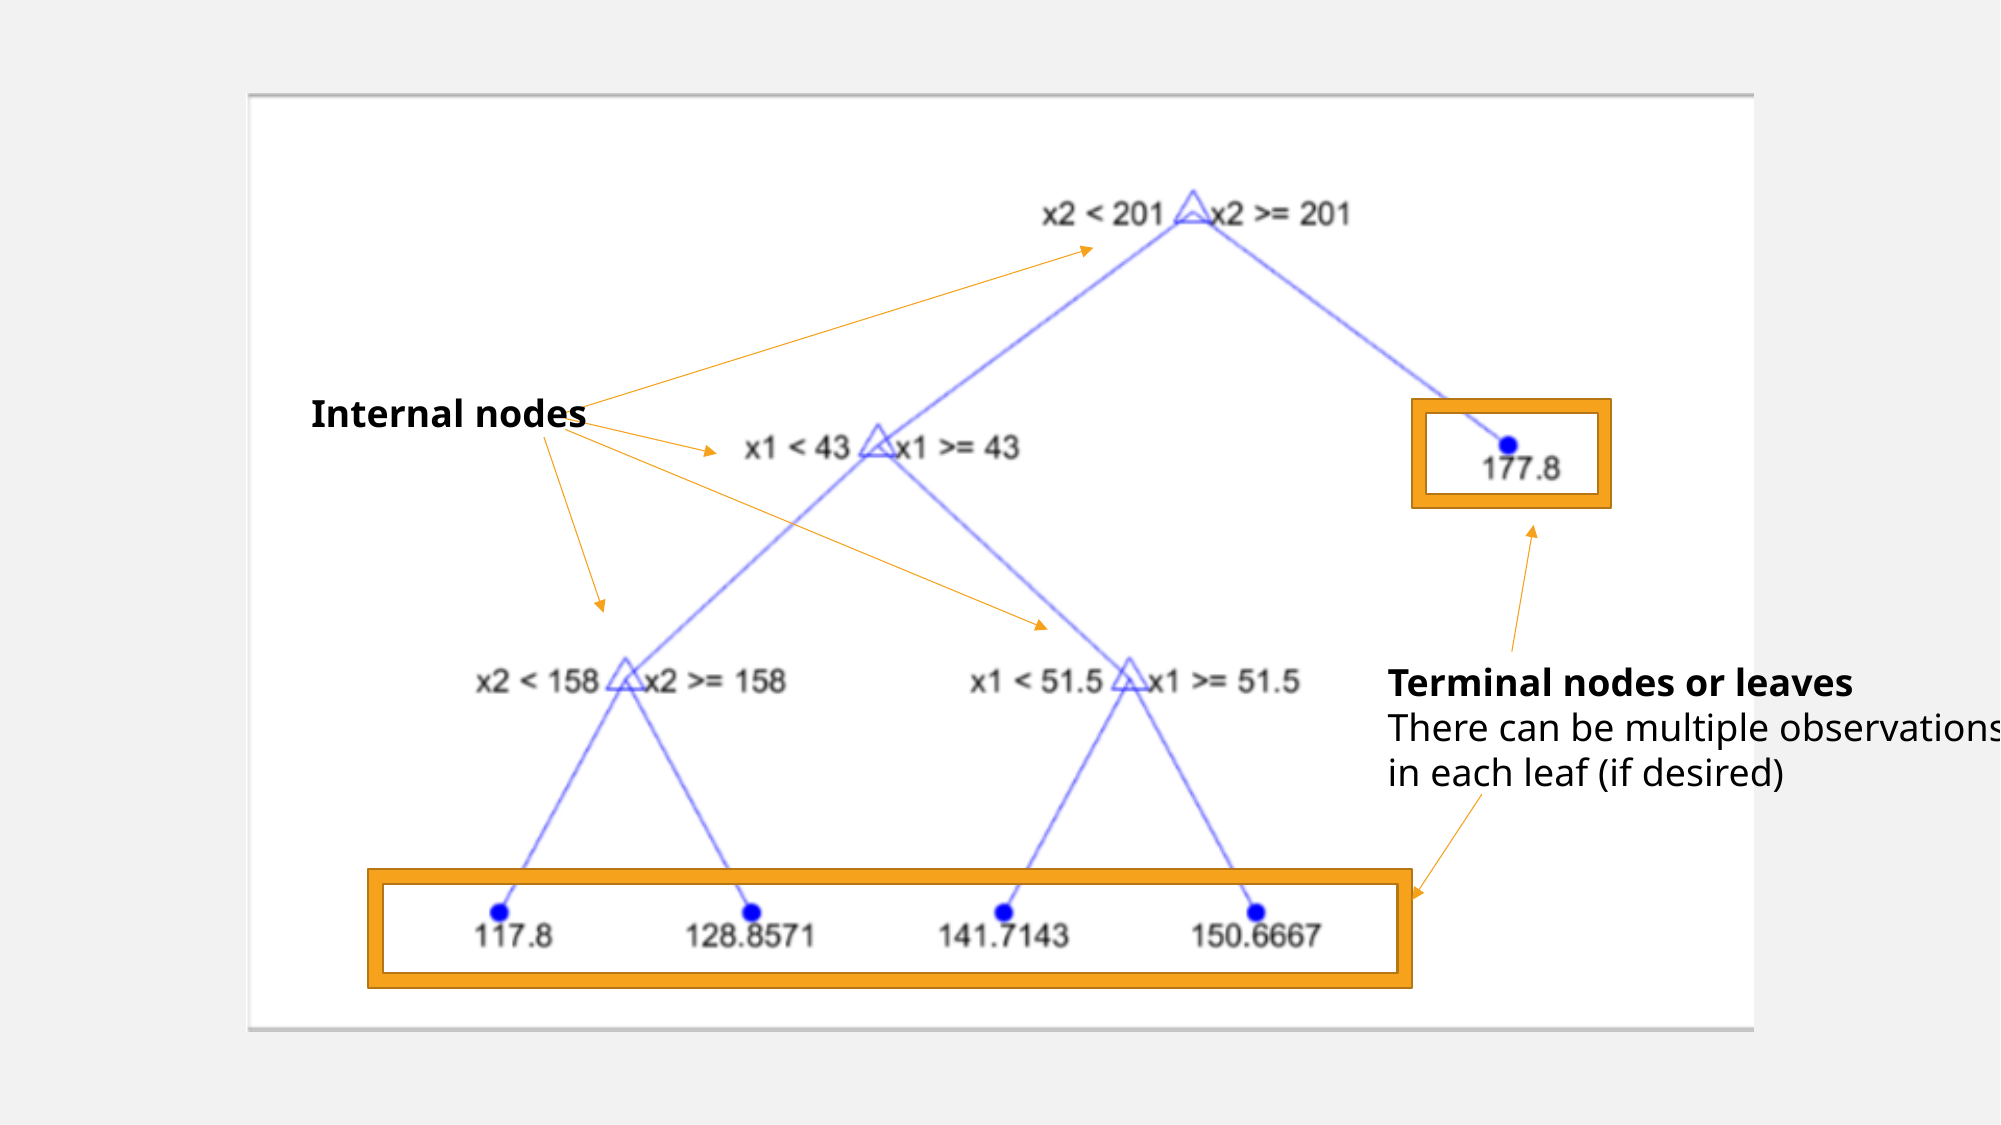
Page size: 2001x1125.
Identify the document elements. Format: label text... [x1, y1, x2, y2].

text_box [565, 429, 1048, 630]
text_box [565, 247, 1094, 413]
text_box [543, 437, 565, 613]
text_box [1511, 524, 1534, 652]
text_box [565, 418, 717, 454]
text_box Terminal nodes or leaves There can be multiple observations in each leaf (if desired) [1754, 651, 2000, 802]
picture [246, 93, 1754, 1032]
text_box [1412, 794, 1482, 900]
